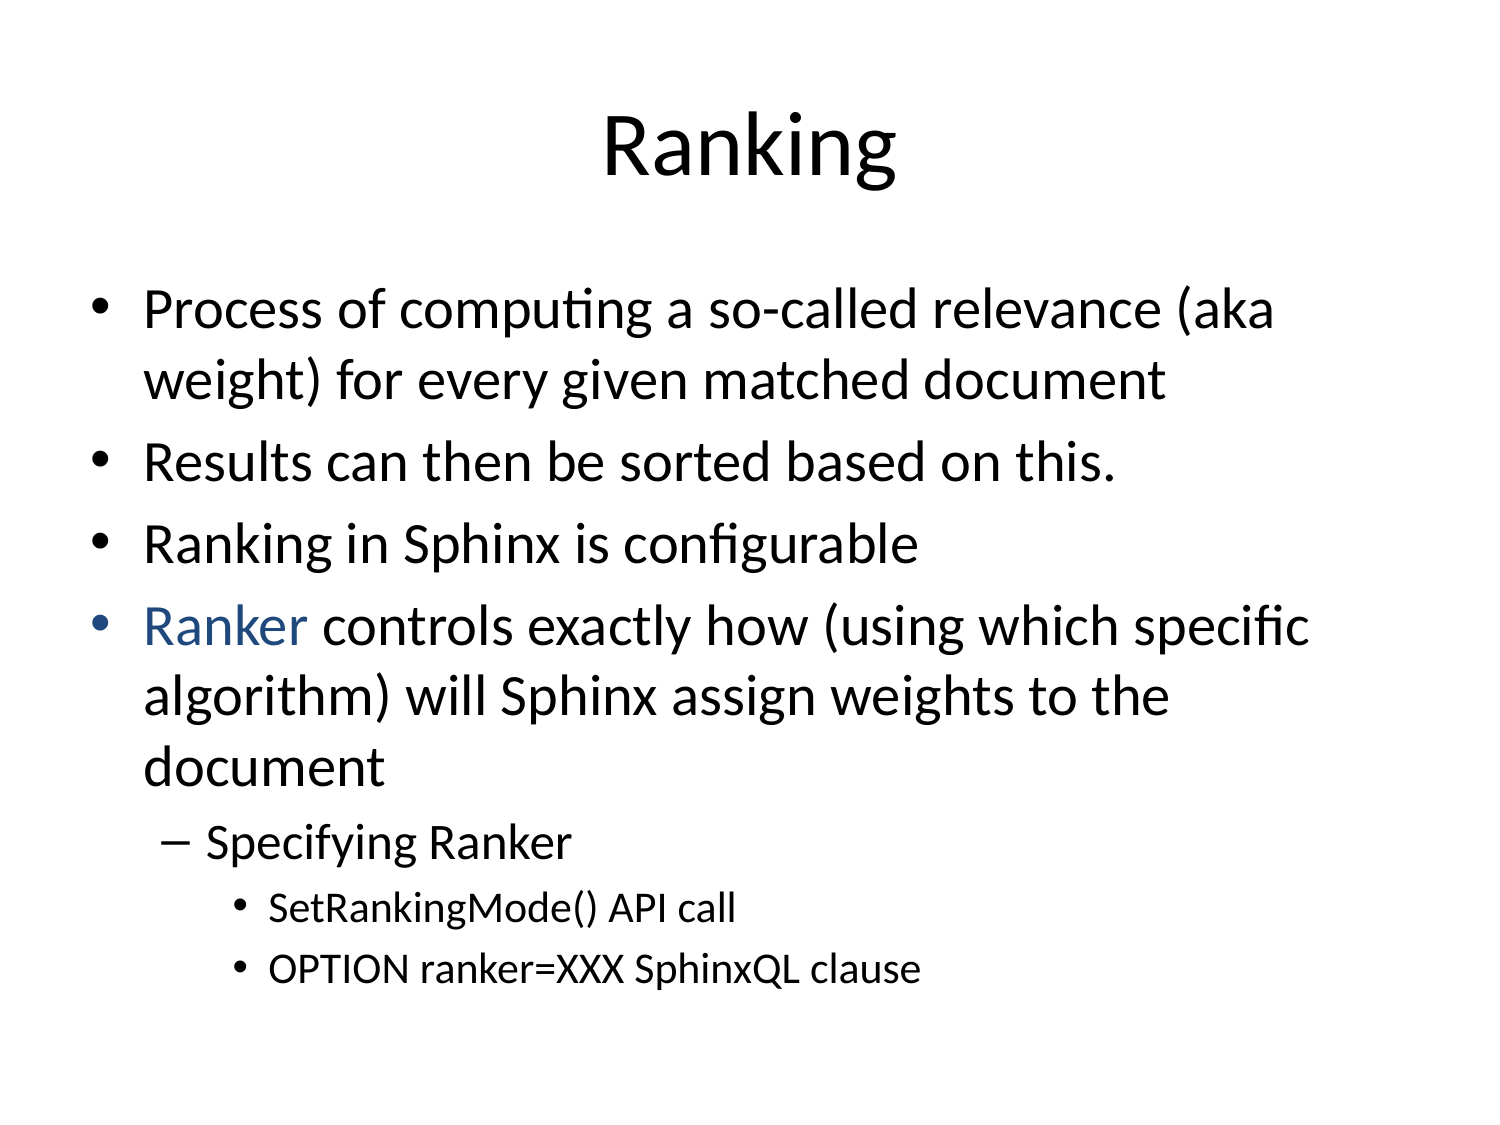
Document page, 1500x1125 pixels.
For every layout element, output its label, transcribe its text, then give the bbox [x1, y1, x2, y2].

title Ranking [75, 45, 1425, 233]
list Process of computing a so-called relevance (aka weight) for every given matched document Results can then be sorted based on this. Ranking in Sphinx is configurable Ranker controls exactly how (using which specific algorithm) will Sphinx assign weights to the document Specifying Ranker SetRankingMode() API call OPTION ranker=XXX SphinxQL clause [75, 262, 1425, 1005]
